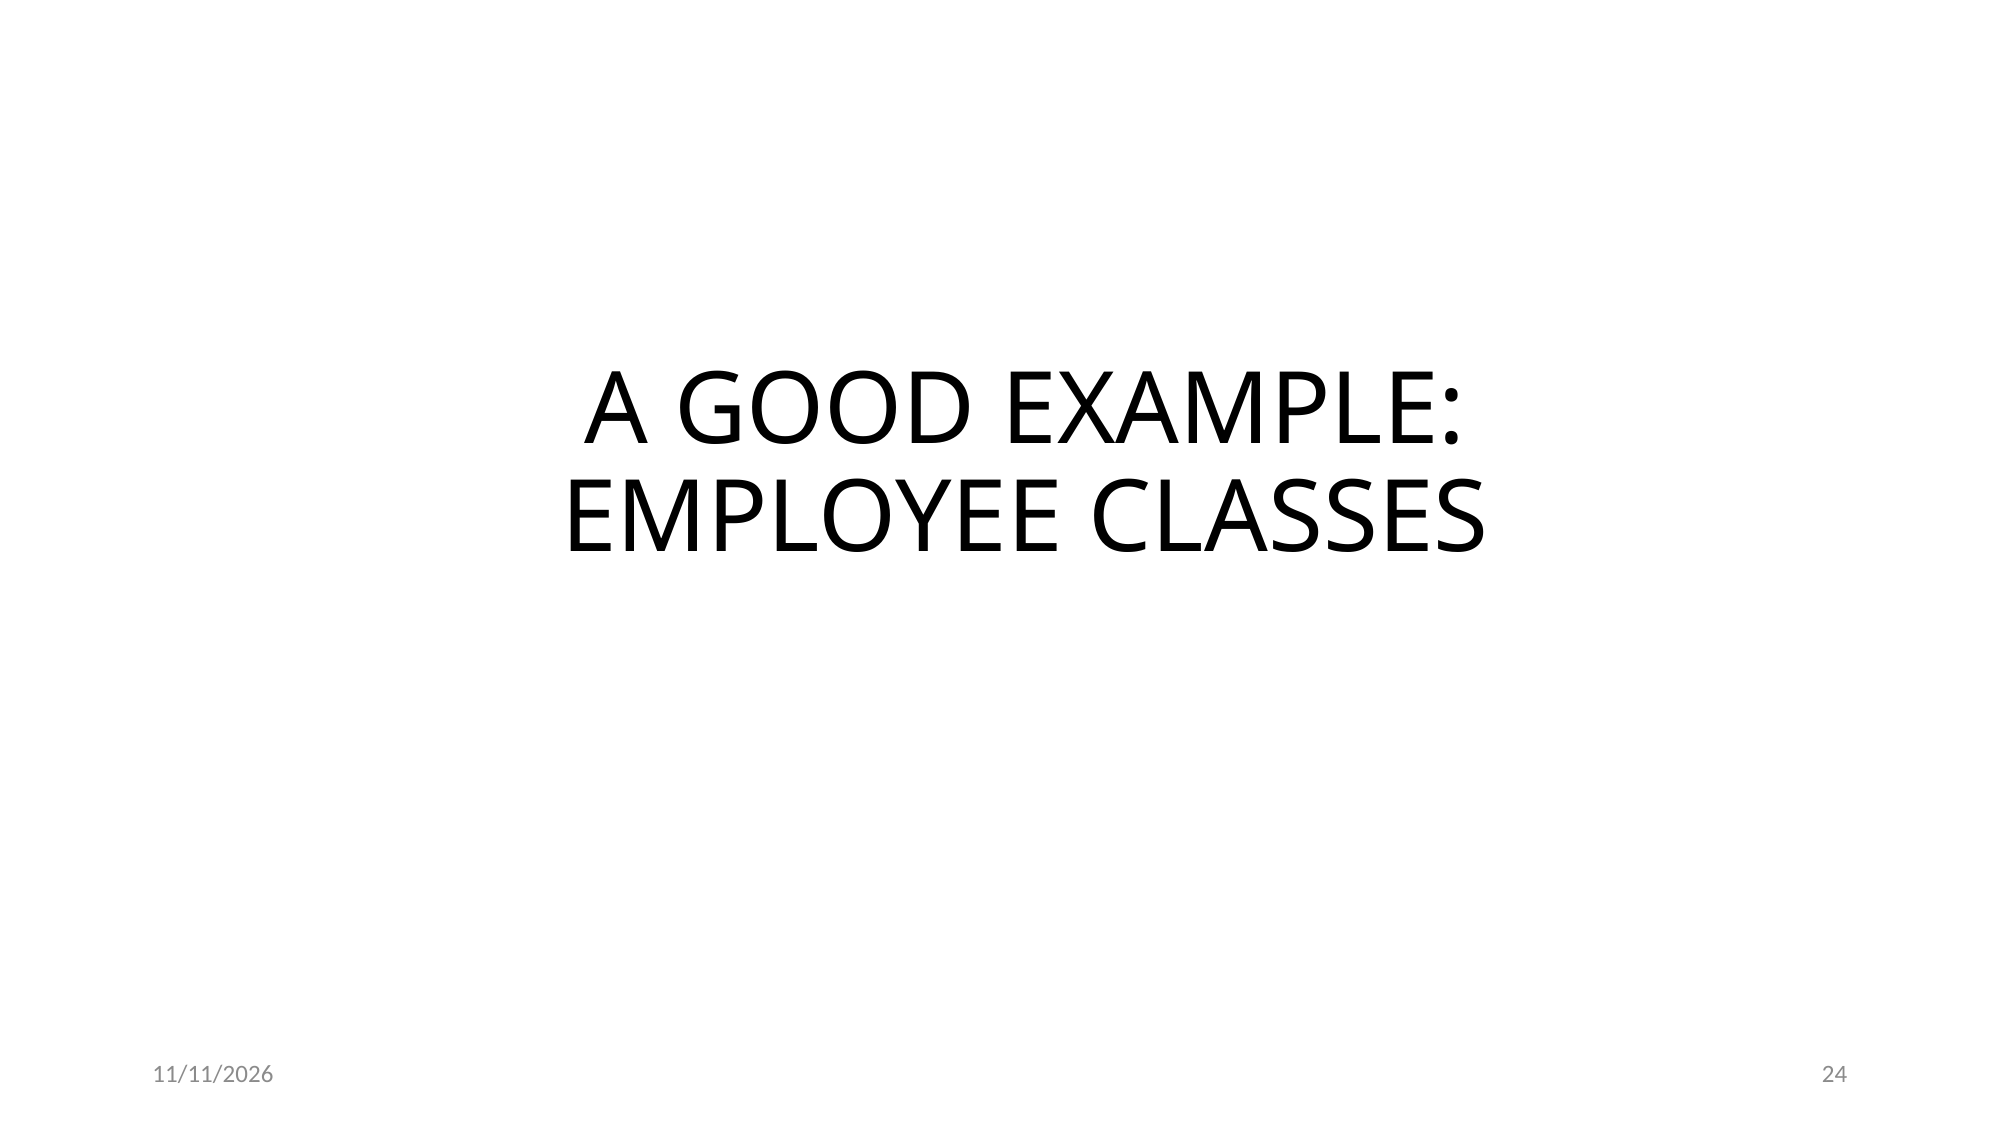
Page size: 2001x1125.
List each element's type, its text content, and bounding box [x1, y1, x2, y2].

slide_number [137, 1042, 588, 1103]
slide_number 24 [1412, 1042, 1863, 1103]
list A GOOD EXAMPLE: EMPLOYEE CLASSES [424, 350, 1626, 970]
